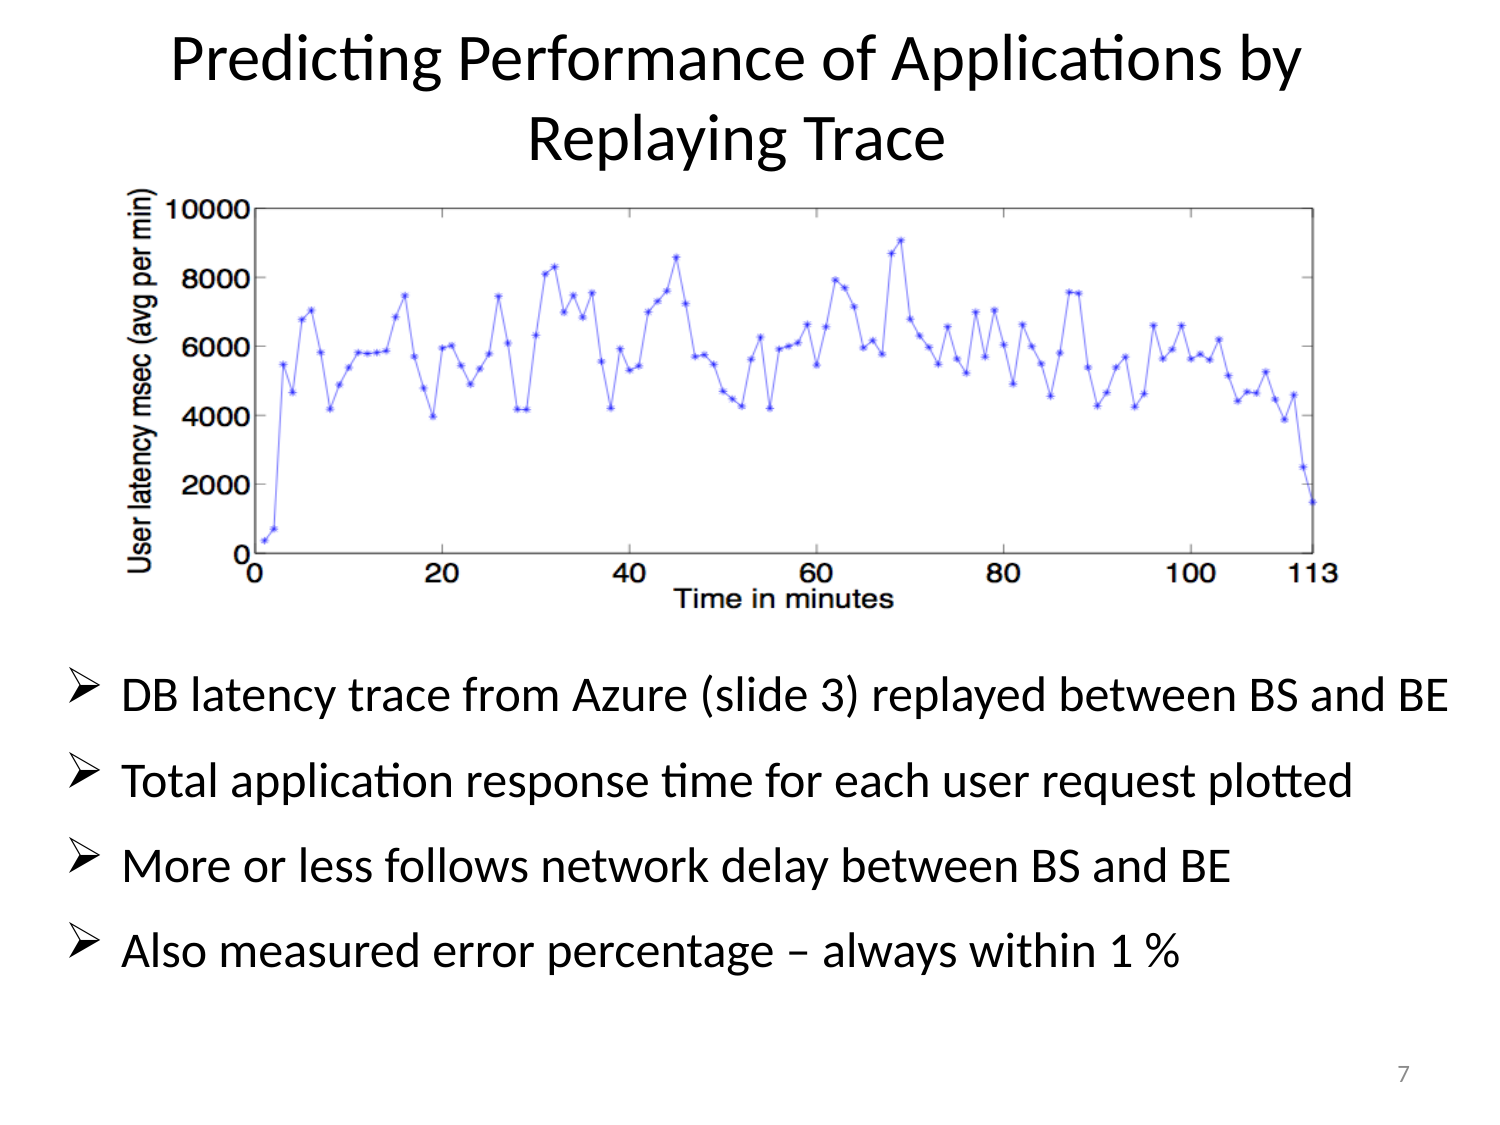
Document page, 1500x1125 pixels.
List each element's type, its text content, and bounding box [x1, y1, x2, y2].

picture [112, 187, 1351, 613]
text_box DB latency trace from Azure (slide 3) replayed between BS and BE Total application response time for each user request plotted More or less follows network delay between BS and BE Also measured error percentage – always within 1 % [49, 654, 1475, 1070]
slide_number 7 [1074, 1070, 1425, 1103]
title Predicting Performance of Applications by Replaying Trace [62, 0, 1413, 188]
